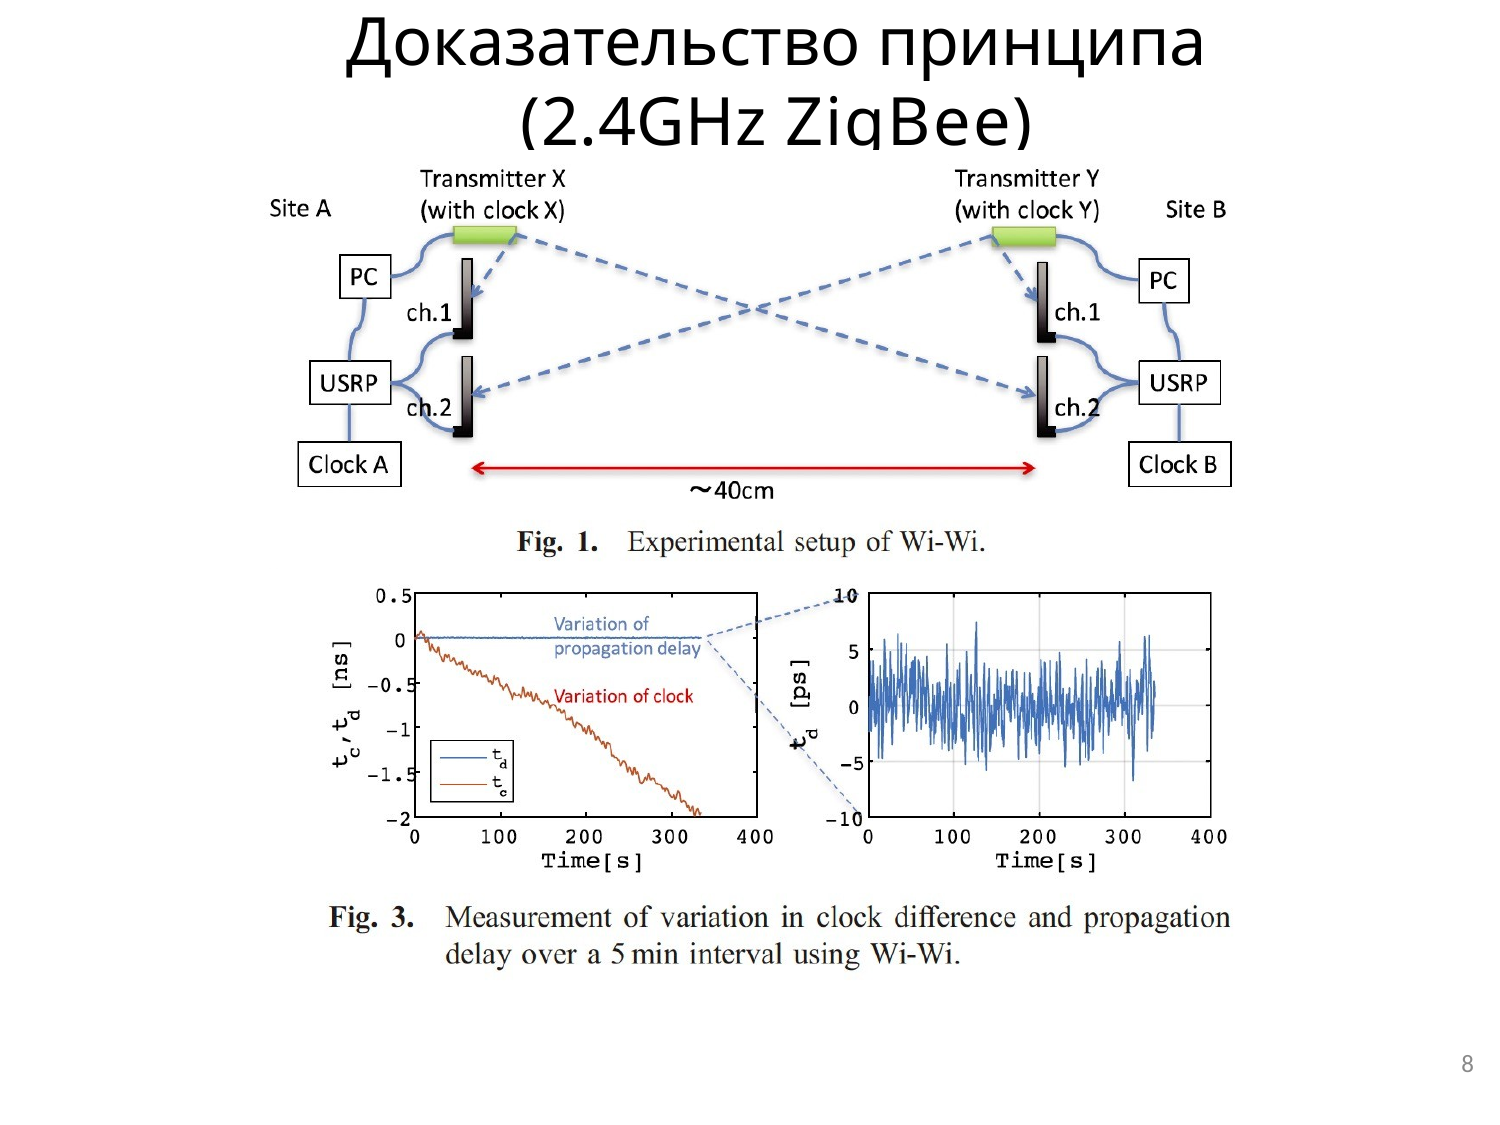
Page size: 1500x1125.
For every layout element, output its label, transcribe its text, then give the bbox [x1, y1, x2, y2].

text_box 8 [1459, 1045, 1477, 1078]
title Доказательство принципа (2.4GHz ZigBee) [287, 0, 1265, 150]
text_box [250, 150, 1274, 991]
